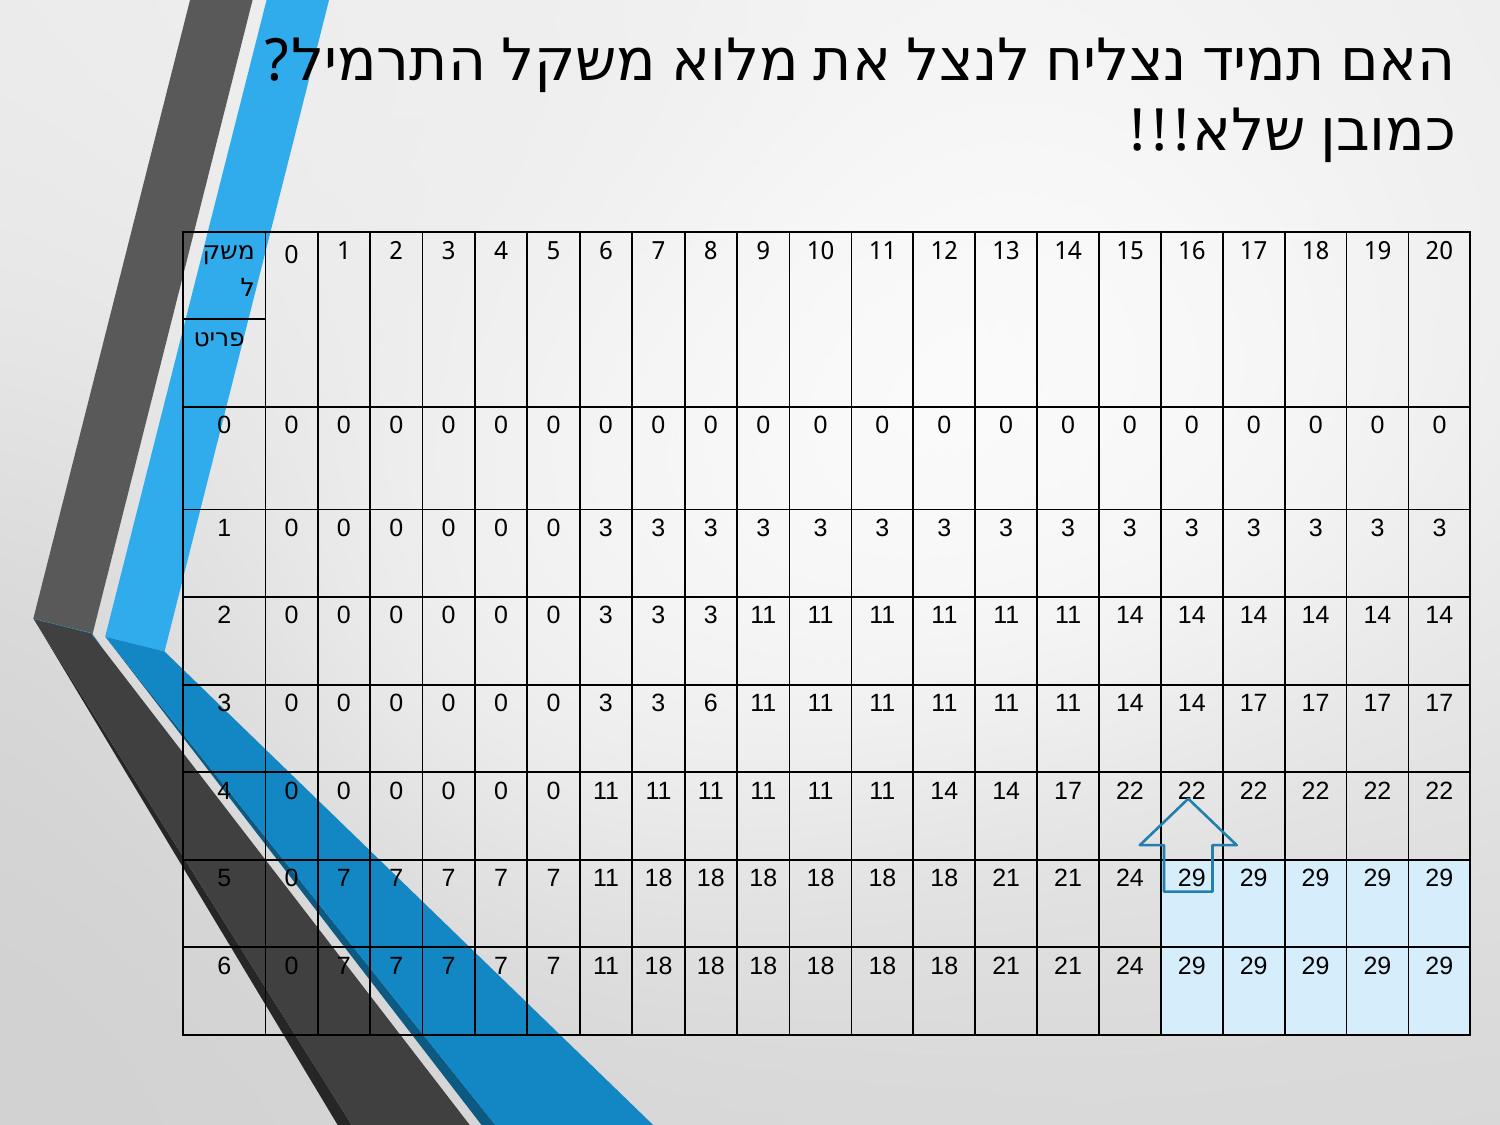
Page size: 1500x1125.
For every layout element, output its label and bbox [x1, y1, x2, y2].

table_cell [790, 948, 851, 1034]
table_cell [1162, 686, 1222, 771]
table_cell [184, 598, 265, 684]
table_cell [1038, 408, 1098, 509]
table_cell [371, 686, 422, 771]
table_cell [184, 861, 265, 946]
table_cell [790, 773, 851, 859]
table_cell [476, 948, 526, 1034]
table_cell [1100, 773, 1160, 859]
table_cell [1038, 773, 1098, 859]
table_cell [1286, 861, 1346, 946]
table_cell [371, 861, 422, 946]
table_cell [914, 408, 974, 509]
table_cell [686, 510, 736, 596]
table_cell [528, 686, 579, 771]
table_cell [738, 598, 789, 684]
table_cell [371, 948, 422, 1034]
table_cell [1224, 686, 1284, 771]
table_cell [319, 510, 369, 596]
table_cell [976, 510, 1036, 596]
table_cell [1162, 773, 1222, 828]
table_cell [790, 686, 851, 771]
table_cell [633, 948, 684, 1034]
table_cell [184, 320, 265, 406]
table_cell [1347, 598, 1408, 684]
table_cell [686, 948, 736, 1034]
table_cell [1224, 861, 1284, 946]
table_header [790, 233, 851, 406]
table_header [852, 233, 912, 406]
table_cell [423, 510, 474, 596]
table_cell [1100, 408, 1160, 509]
table_cell [1162, 510, 1222, 596]
table_cell [1286, 948, 1346, 1034]
table_cell [1409, 773, 1469, 859]
table_cell [423, 598, 474, 684]
table_header [633, 233, 684, 406]
table_cell [423, 948, 474, 1034]
table_cell [686, 773, 736, 859]
table_cell [1286, 686, 1346, 771]
table_cell [1347, 686, 1408, 771]
table_cell [266, 686, 317, 771]
table_cell [1224, 408, 1284, 509]
table_cell [738, 861, 789, 946]
table_cell [914, 861, 974, 946]
table_cell [1038, 948, 1098, 1034]
table_cell [852, 686, 912, 771]
table_cell [633, 510, 684, 596]
table_header [1038, 233, 1098, 406]
table_cell [686, 861, 736, 946]
table_cell [1162, 948, 1222, 1034]
table_header [1162, 233, 1222, 406]
table_cell [266, 510, 317, 596]
table_cell [914, 773, 974, 859]
table_header [686, 233, 736, 406]
table_cell [633, 408, 684, 509]
table_cell [1224, 598, 1284, 684]
table_cell [852, 598, 912, 684]
table_cell [319, 686, 369, 771]
table_cell [852, 861, 912, 946]
table_cell [738, 773, 789, 859]
table_cell [581, 510, 631, 596]
table_cell [633, 598, 684, 684]
table_cell [738, 408, 789, 509]
table_cell [686, 408, 736, 509]
table_header [1100, 233, 1160, 406]
table_cell [184, 510, 265, 596]
table_header [1224, 233, 1284, 406]
table_header [319, 233, 369, 406]
table_cell [1409, 861, 1469, 946]
table_cell [686, 686, 736, 771]
table_cell [914, 948, 974, 1034]
table_cell [790, 598, 851, 684]
table_cell [371, 510, 422, 596]
table_cell [528, 598, 579, 684]
table_header [976, 233, 1036, 406]
table_cell [1224, 510, 1284, 596]
table_cell [1286, 773, 1346, 859]
table_cell [914, 510, 974, 596]
table_cell [423, 686, 474, 771]
table_cell [1100, 598, 1160, 684]
text_box [206, 19, 1471, 220]
table_cell [476, 510, 526, 596]
table_cell [1038, 686, 1098, 771]
table_cell [1347, 408, 1408, 509]
table_cell [476, 408, 526, 509]
table_cell [976, 408, 1036, 509]
table_cell [581, 686, 631, 771]
table_cell [1038, 598, 1098, 684]
table_cell [1409, 408, 1469, 509]
table_cell [423, 408, 474, 509]
table_cell [319, 861, 369, 946]
table_cell [528, 861, 579, 946]
table_cell [319, 598, 369, 684]
table_cell [1224, 948, 1284, 1034]
table_cell [371, 773, 422, 859]
table_header [266, 233, 317, 406]
table_cell [184, 686, 265, 771]
table_cell [528, 510, 579, 596]
table_cell [184, 408, 265, 509]
table_cell [266, 408, 317, 509]
table_cell [319, 408, 369, 509]
table_cell [1347, 510, 1408, 596]
table_cell [1100, 948, 1160, 1034]
table_cell [266, 598, 317, 684]
table_cell [528, 408, 579, 509]
table_cell [581, 861, 631, 946]
table_cell [1409, 686, 1469, 771]
table_header [738, 233, 789, 406]
table_cell [476, 861, 526, 946]
table_cell [476, 686, 526, 771]
table_cell [1100, 686, 1160, 771]
table_cell [852, 948, 912, 1034]
table_cell [852, 773, 912, 859]
table_cell [1409, 510, 1469, 596]
table_cell [790, 861, 851, 946]
table_cell [319, 948, 369, 1034]
text_box [1138, 797, 1238, 893]
table_header [1286, 233, 1346, 406]
table_cell [1286, 408, 1346, 509]
table_cell [476, 773, 526, 859]
table_cell [852, 408, 912, 509]
table_cell [914, 686, 974, 771]
table_cell [184, 773, 265, 859]
table_cell [266, 948, 317, 1034]
table_cell [1214, 847, 1222, 859]
table_cell [1347, 948, 1408, 1034]
table_cell [184, 948, 265, 1034]
table_cell [266, 861, 317, 946]
table_cell [976, 598, 1036, 684]
table_cell [581, 408, 631, 509]
table_cell [1347, 861, 1408, 946]
table_cell [852, 510, 912, 596]
table_cell [738, 686, 789, 771]
table_cell [319, 773, 369, 859]
table_cell [1162, 598, 1222, 684]
table_cell [423, 773, 474, 859]
table_cell [1286, 510, 1346, 596]
table_cell [371, 598, 422, 684]
table_cell [423, 861, 474, 946]
table_cell [581, 598, 631, 684]
table_cell [633, 773, 684, 859]
table_cell [976, 948, 1036, 1034]
table_cell [1347, 773, 1408, 859]
table_header [1409, 233, 1469, 406]
table_cell [686, 598, 736, 684]
table_cell [976, 686, 1036, 771]
table_cell [1162, 408, 1222, 509]
table_cell [738, 948, 789, 1034]
table_header [528, 233, 579, 406]
table_header [371, 233, 422, 406]
table_cell [790, 408, 851, 509]
table_cell [1038, 510, 1098, 596]
table_cell [476, 598, 526, 684]
table_cell [581, 773, 631, 859]
table_cell [1409, 948, 1469, 1034]
table_header [423, 233, 474, 406]
table_cell [1224, 773, 1284, 859]
table_cell [1038, 861, 1098, 946]
table_cell [528, 948, 579, 1034]
table_header [1347, 233, 1408, 406]
table_header [184, 233, 265, 318]
table_cell [976, 773, 1036, 859]
table_cell [581, 948, 631, 1034]
table_cell [1409, 598, 1469, 684]
table_cell [633, 686, 684, 771]
table_cell [266, 773, 317, 859]
table_header [476, 233, 526, 406]
table_cell [914, 598, 974, 684]
table_cell [371, 408, 422, 509]
table_header [914, 233, 974, 406]
table_cell [1286, 598, 1346, 684]
table_cell [790, 510, 851, 596]
table_cell [976, 861, 1036, 946]
table_cell [738, 510, 789, 596]
table_header [581, 233, 631, 406]
table_cell [1100, 510, 1160, 596]
table_cell [633, 861, 684, 946]
table_cell [528, 773, 579, 859]
table_cell [1100, 861, 1160, 946]
table_cell [1162, 861, 1222, 946]
